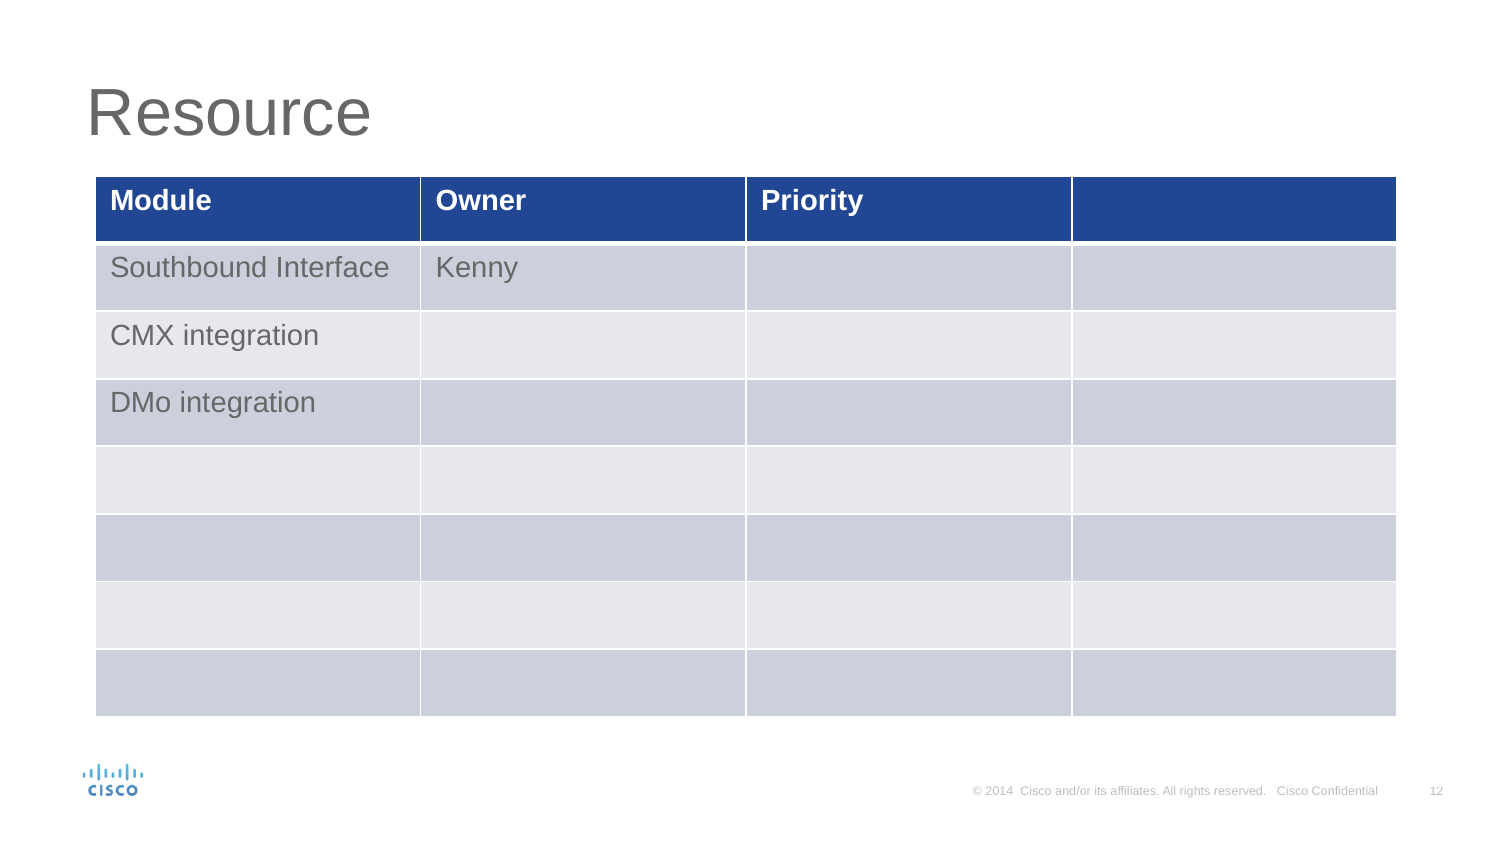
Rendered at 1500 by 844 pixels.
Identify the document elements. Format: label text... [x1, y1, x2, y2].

title Resource [71, 55, 1441, 176]
table_cell [1073, 650, 1396, 716]
table_cell DMo integration [96, 380, 420, 445]
table_cell [421, 650, 745, 716]
table_cell [1073, 312, 1396, 378]
table_cell [96, 447, 420, 513]
table_header [1073, 177, 1396, 241]
table_cell [747, 380, 1071, 445]
table_header Priority [747, 177, 1071, 241]
table_cell [96, 650, 420, 716]
table_cell Kenny [421, 246, 745, 310]
table_cell [421, 582, 745, 648]
table_cell [1073, 447, 1396, 513]
table_cell [747, 515, 1071, 581]
table_cell [747, 246, 1071, 310]
table_cell [421, 447, 745, 513]
table_cell [96, 515, 420, 581]
table_cell [96, 582, 420, 648]
table_cell [747, 582, 1071, 648]
table_cell [1073, 380, 1396, 445]
table_cell Southbound Interface [96, 246, 420, 310]
table_cell [747, 650, 1071, 716]
table_cell CMX integration [96, 312, 420, 378]
table_cell [1073, 246, 1396, 310]
table_cell [1073, 582, 1396, 648]
table_header Owner [421, 177, 745, 241]
table_cell [747, 312, 1071, 378]
table_cell [421, 312, 745, 378]
table_cell [747, 447, 1071, 513]
table_cell [421, 380, 745, 445]
table_cell [1073, 515, 1396, 581]
table_cell [421, 515, 745, 581]
table_header Module [96, 177, 420, 241]
picture [77, 758, 149, 803]
